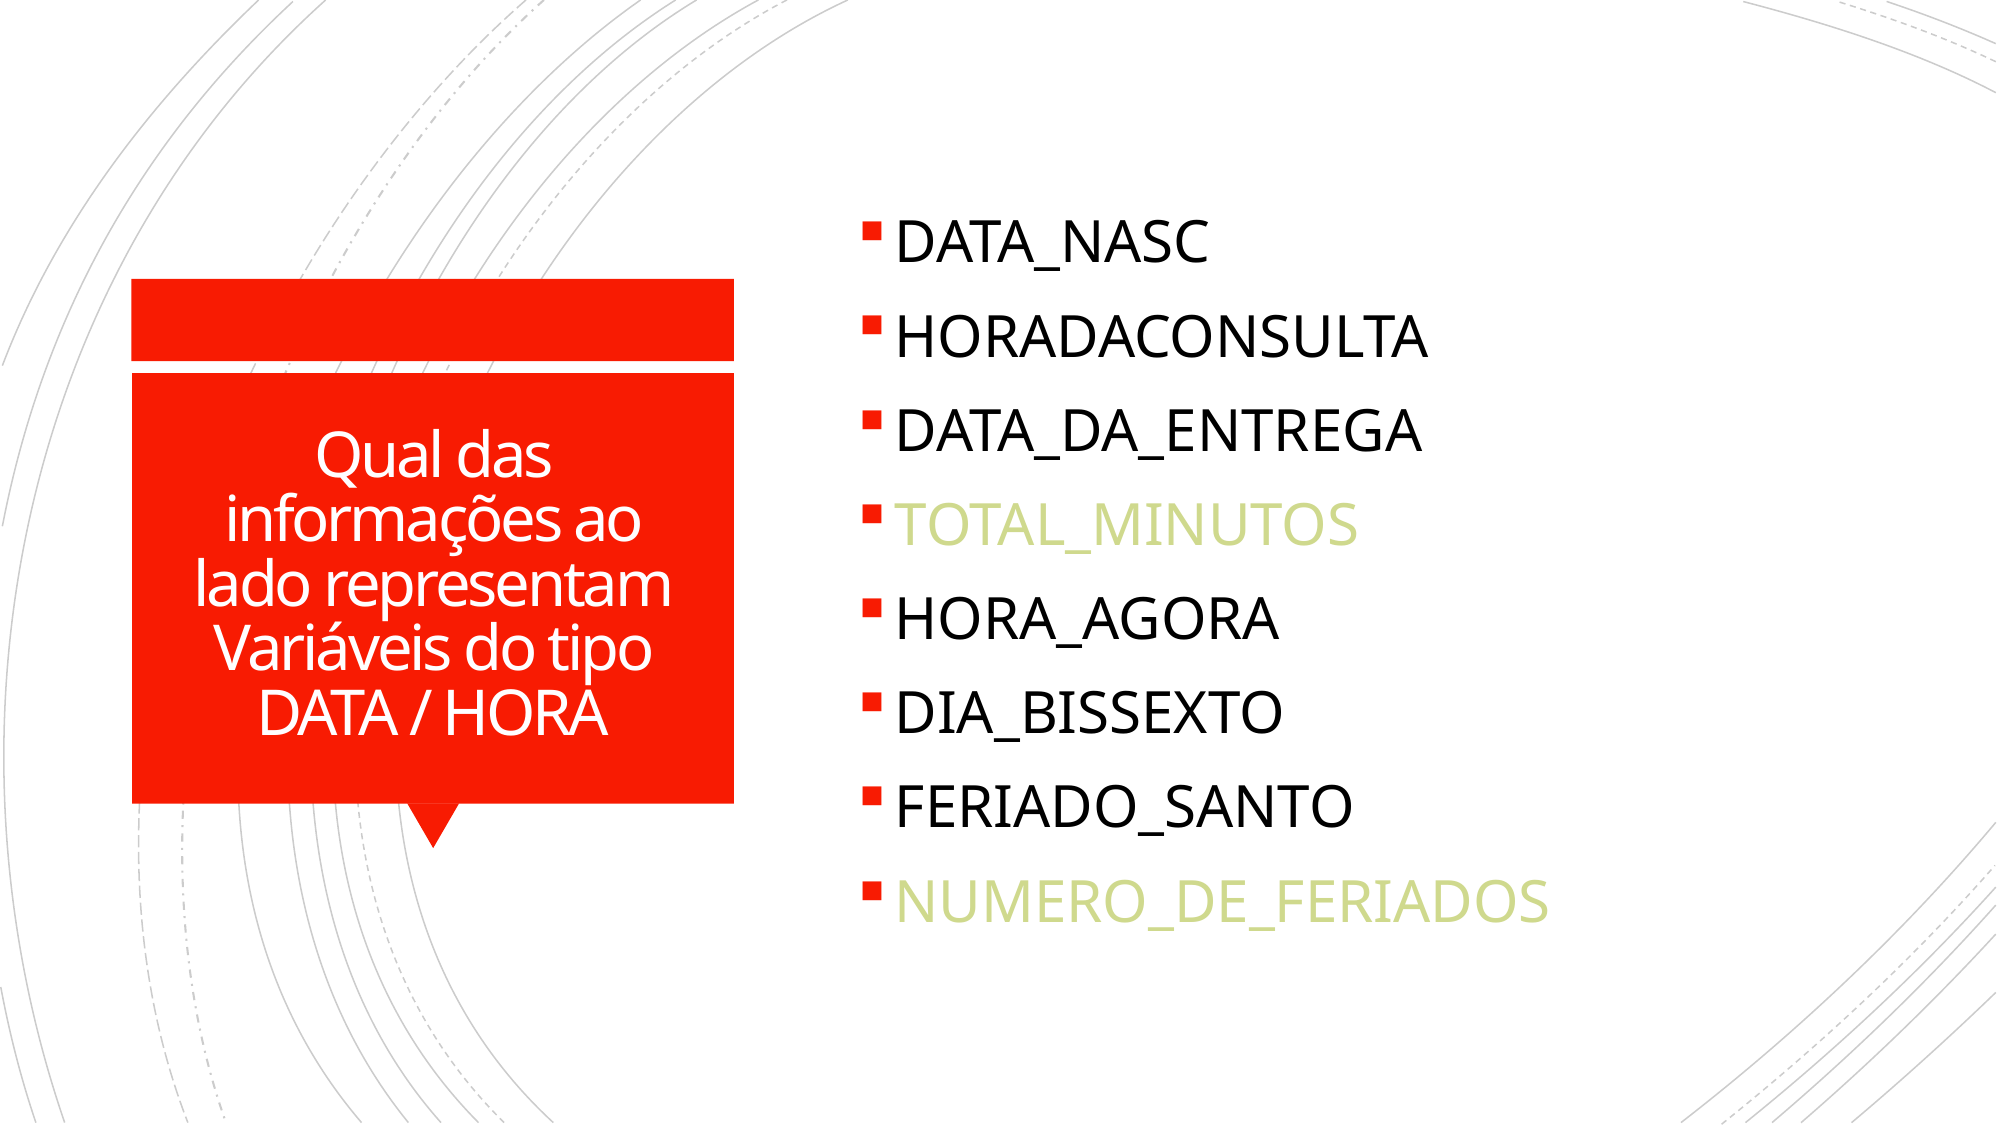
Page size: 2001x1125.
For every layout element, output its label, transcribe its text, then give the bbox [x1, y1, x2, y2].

title Qual das informações ao lado representam Variáveis do tipo DATA / HORA [145, 385, 720, 789]
list DATA_NASC HORADACONSULTA DATA_DA_ENTREGA TOTAL_MINUTOS HORA_AGORA DIA_BISSEXTO FERIADO_SANTO NUMERO_DE_FERIADOS [767, 131, 1871, 993]
